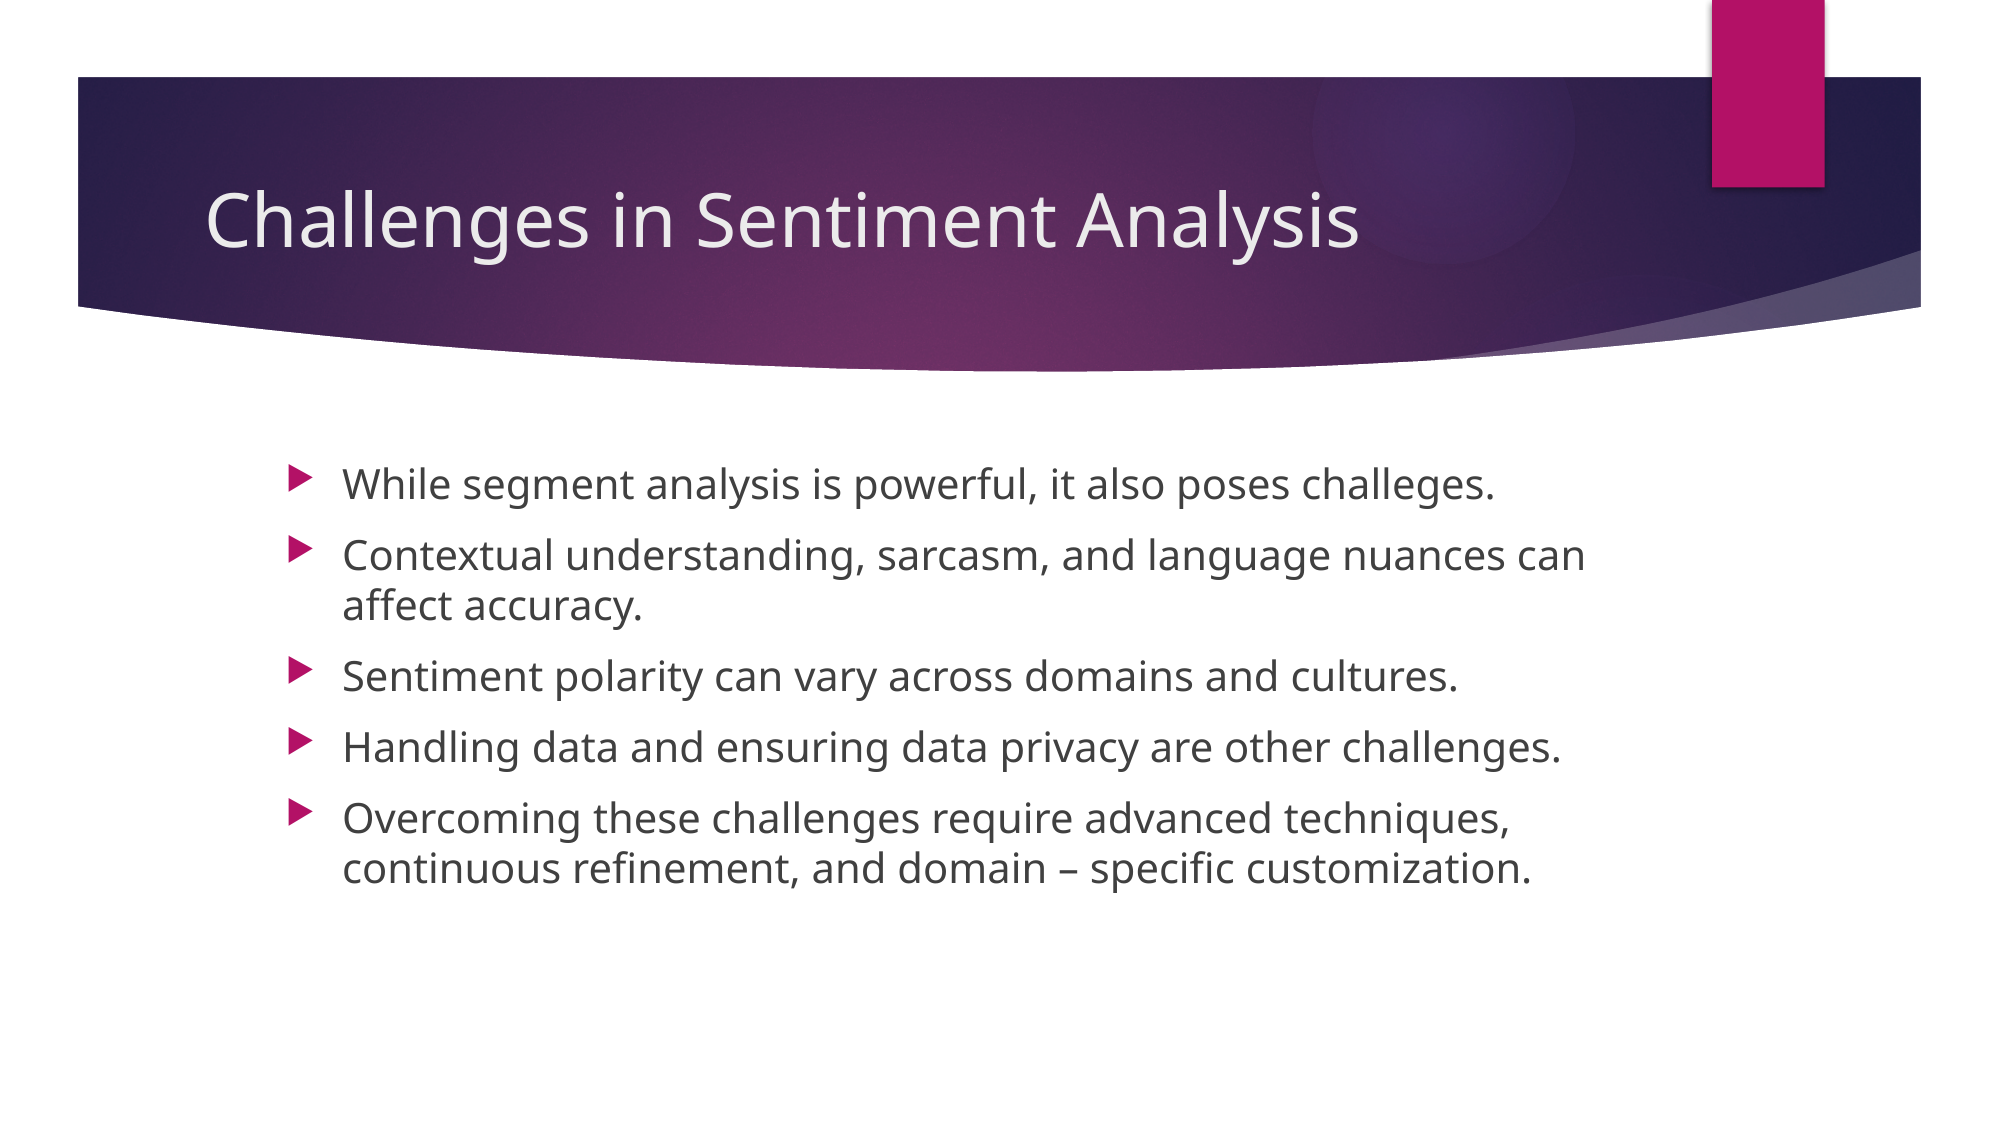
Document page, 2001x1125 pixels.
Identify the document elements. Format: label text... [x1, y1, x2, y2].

list While segment analysis is powerful, it also poses challeges. Contextual understanding, sarcasm, and language nuances can affect accuracy. Sentiment polarity can vary across domains and cultures. Handling data and ensuring data privacy are other challenges. Overcoming these challenges require advanced techniques, continuous refinement, and domain – specific customization. [270, 450, 1719, 1011]
title Challenges in Sentiment Analysis [189, 159, 1627, 276]
